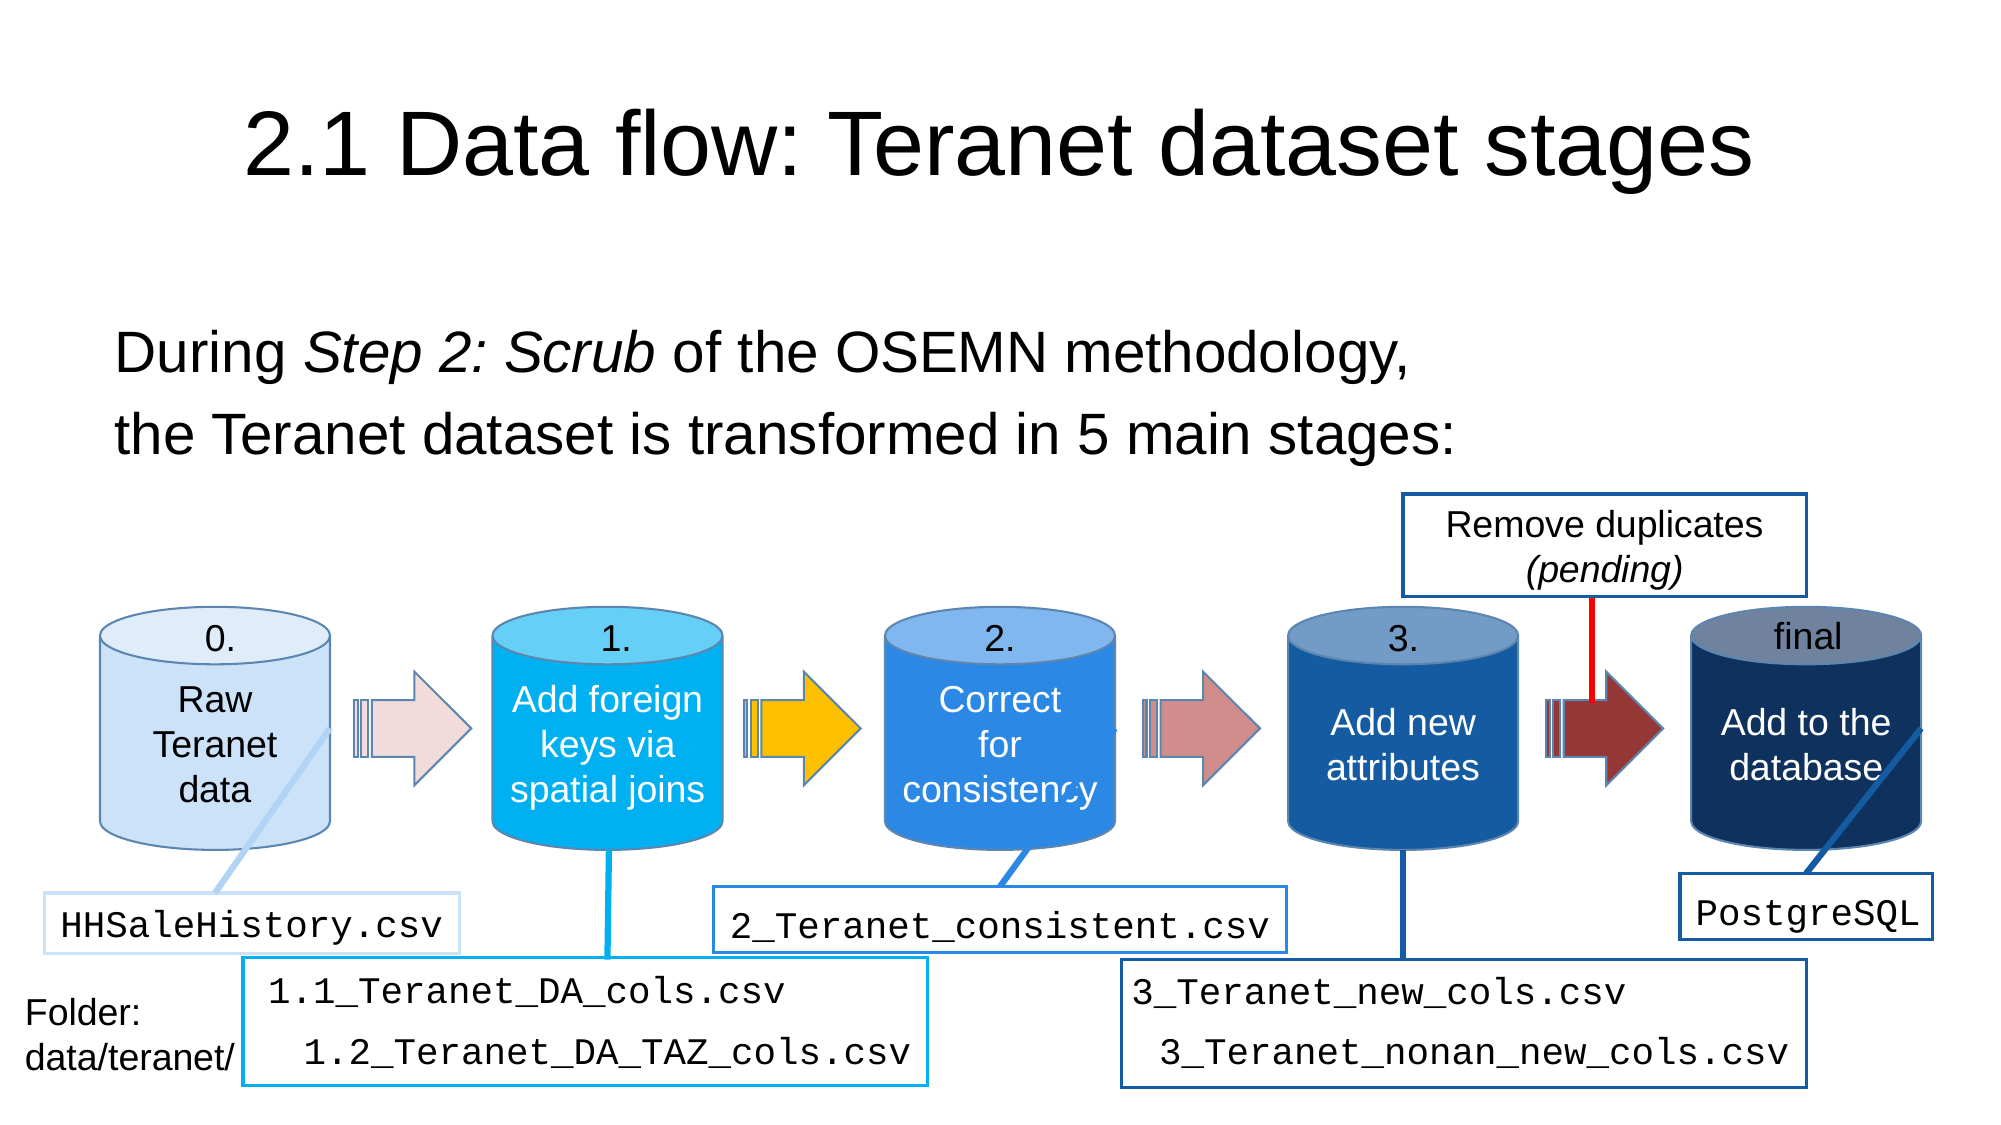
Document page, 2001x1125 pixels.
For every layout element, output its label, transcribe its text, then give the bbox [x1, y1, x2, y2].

text_box Raw Teranet data [98, 606, 332, 851]
text_box [353, 699, 359, 758]
text_box 3. [1373, 606, 1435, 666]
text_box [1149, 699, 1158, 758]
text_box 0. [190, 606, 252, 667]
text_box Add foreign keys via spatial joins [491, 606, 724, 851]
text_box 2. [969, 606, 1031, 667]
text_box Folder: data/teranet/ [10, 980, 251, 1086]
text_box [370, 669, 473, 788]
list During Step 2: Scrub of the OSEMN methodology, the Teranet dataset is transformed in 5 main stages: [99, 306, 1901, 678]
text_box Add to the database [1690, 608, 1923, 851]
text_box [1562, 669, 1665, 788]
text_box [712, 886, 1287, 953]
text_box [1552, 699, 1561, 758]
text_box 1. [585, 606, 647, 667]
text_box Add new attributes [1287, 606, 1520, 851]
text_box [750, 699, 759, 758]
text_box [360, 699, 369, 758]
text_box 3_Teranet_nonan_new_cols.csv [1144, 1019, 1805, 1079]
text_box Remove duplicates (pending) [1402, 493, 1807, 598]
text_box [1545, 699, 1551, 758]
text_box 1.2_Teranet_DA_TAZ_cols.csv [288, 1019, 927, 1079]
text_box Correct for consistency [883, 606, 1117, 851]
text_box HHSaleHistory.csv [45, 893, 458, 953]
text_box [1159, 669, 1262, 788]
text_box [242, 957, 929, 1086]
title 2.1 Data flow: Teranet dataset stages [99, 44, 1901, 233]
text_box [1120, 959, 1807, 1088]
text_box [1142, 699, 1148, 758]
text_box 1.1_Teranet_DA_cols.csv [253, 958, 801, 1019]
text_box [760, 669, 863, 788]
text_box [743, 699, 748, 758]
text_box 2_Teranet_consistent.csv [715, 894, 1285, 954]
text_box PostgreSQL [1680, 880, 1936, 941]
text_box final [1759, 604, 1858, 665]
text_box [1679, 872, 1933, 940]
text_box 3_Teranet_new_cols.csv [1116, 959, 1642, 1020]
